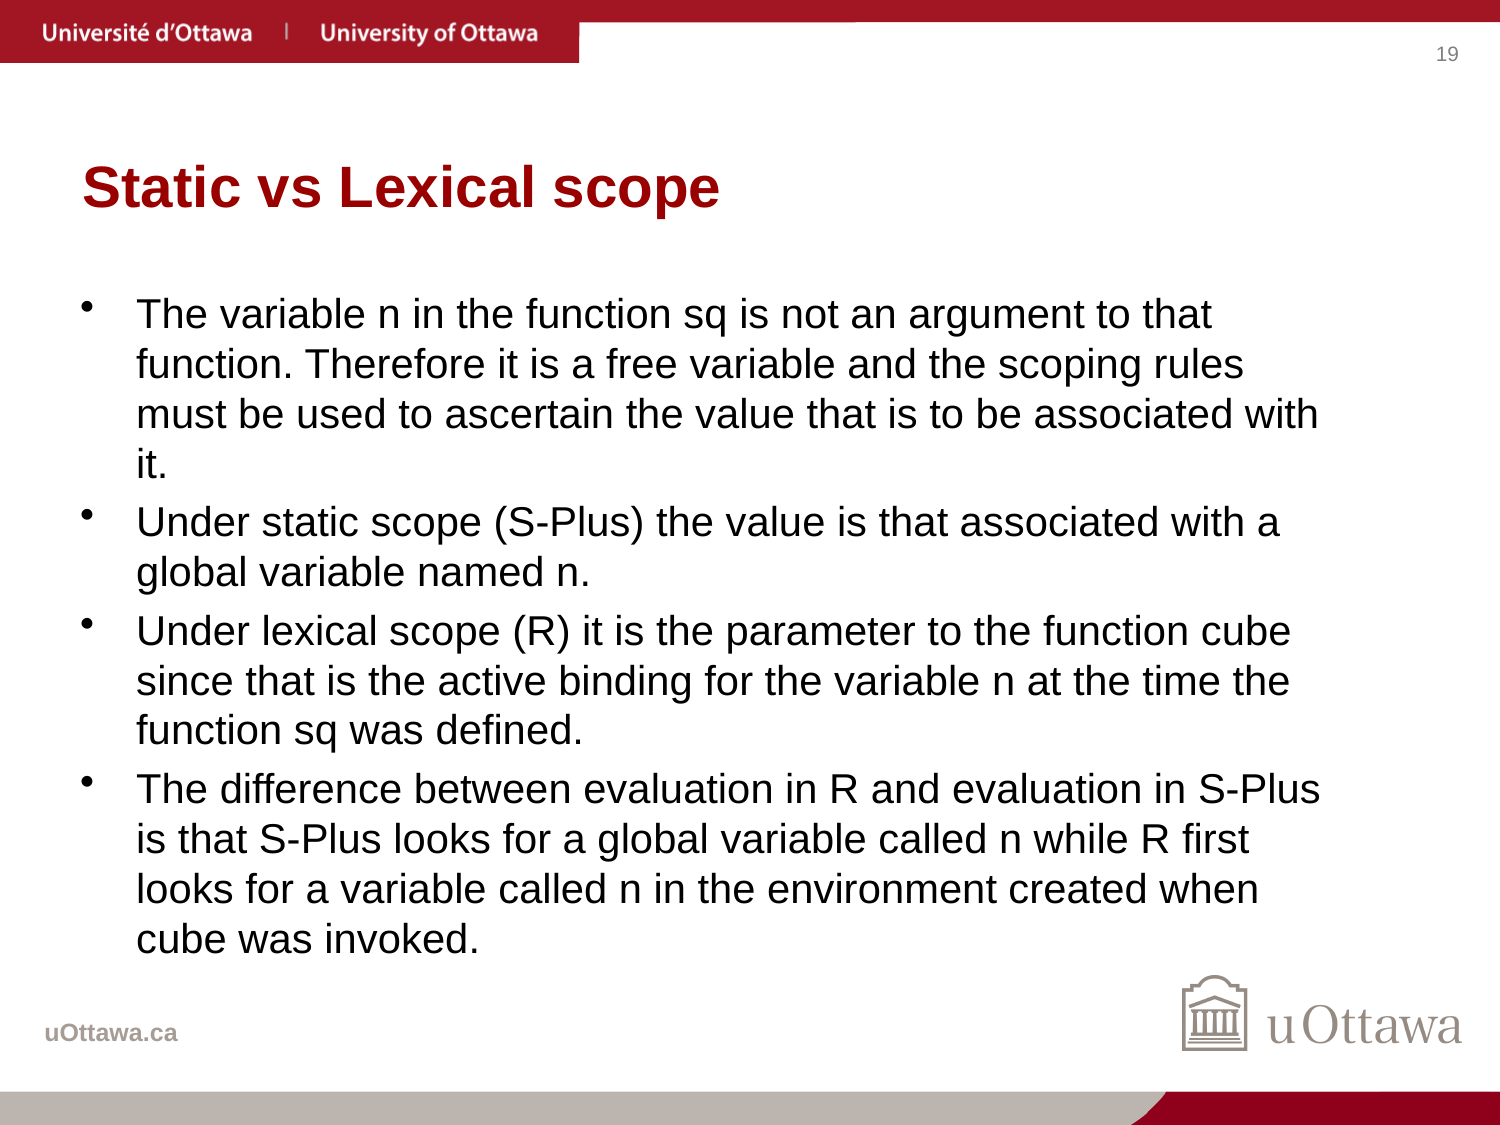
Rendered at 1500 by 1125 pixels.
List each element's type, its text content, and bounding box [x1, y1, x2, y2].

picture [0, 0, 1500, 63]
title Static vs Lexical scope [67, 113, 1344, 256]
picture [1182, 975, 1462, 1051]
list The variable n in the function sq is not an argument to that function. Therefore it is a free variable and the scoping rules must be used to ascertain the value that is to be associated with it. Under static scope (S-Plus) the value is that associated with a global variable named n. Under lexical scope (R) it is the parameter to the function cube since that is the active binding for the variable n at the time the function sq was defined. The difference between evaluation in R and evaluation in S-Plus is that S-Plus looks for a global variable called n while R first looks for a variable called n in the environment created when cube was invoked. [64, 278, 1340, 895]
picture [0, 1092, 1500, 1125]
